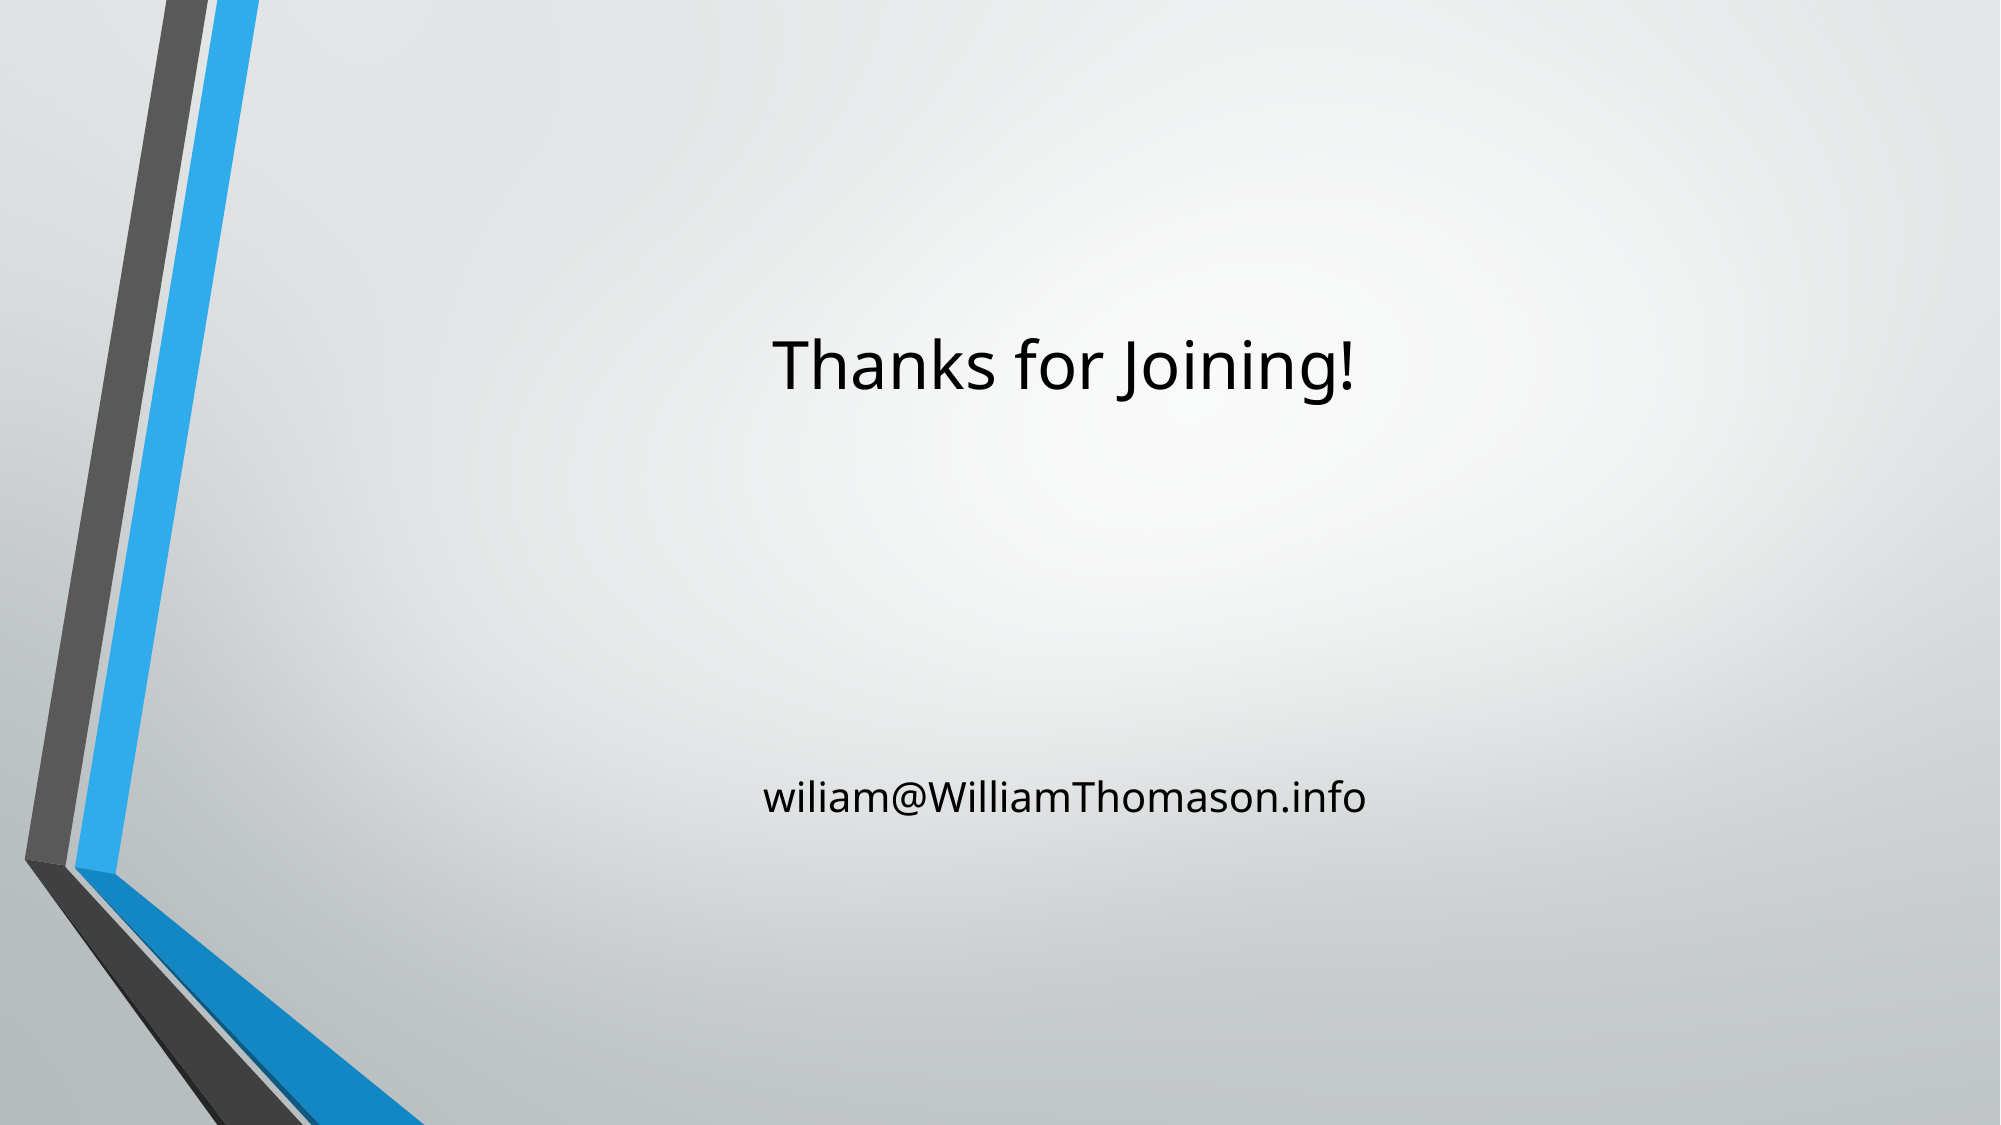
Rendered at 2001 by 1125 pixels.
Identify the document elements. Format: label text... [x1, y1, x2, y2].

title Thanks for Joining! [243, 112, 1887, 613]
list wiliam@WilliamThomason.info [243, 712, 1887, 950]
